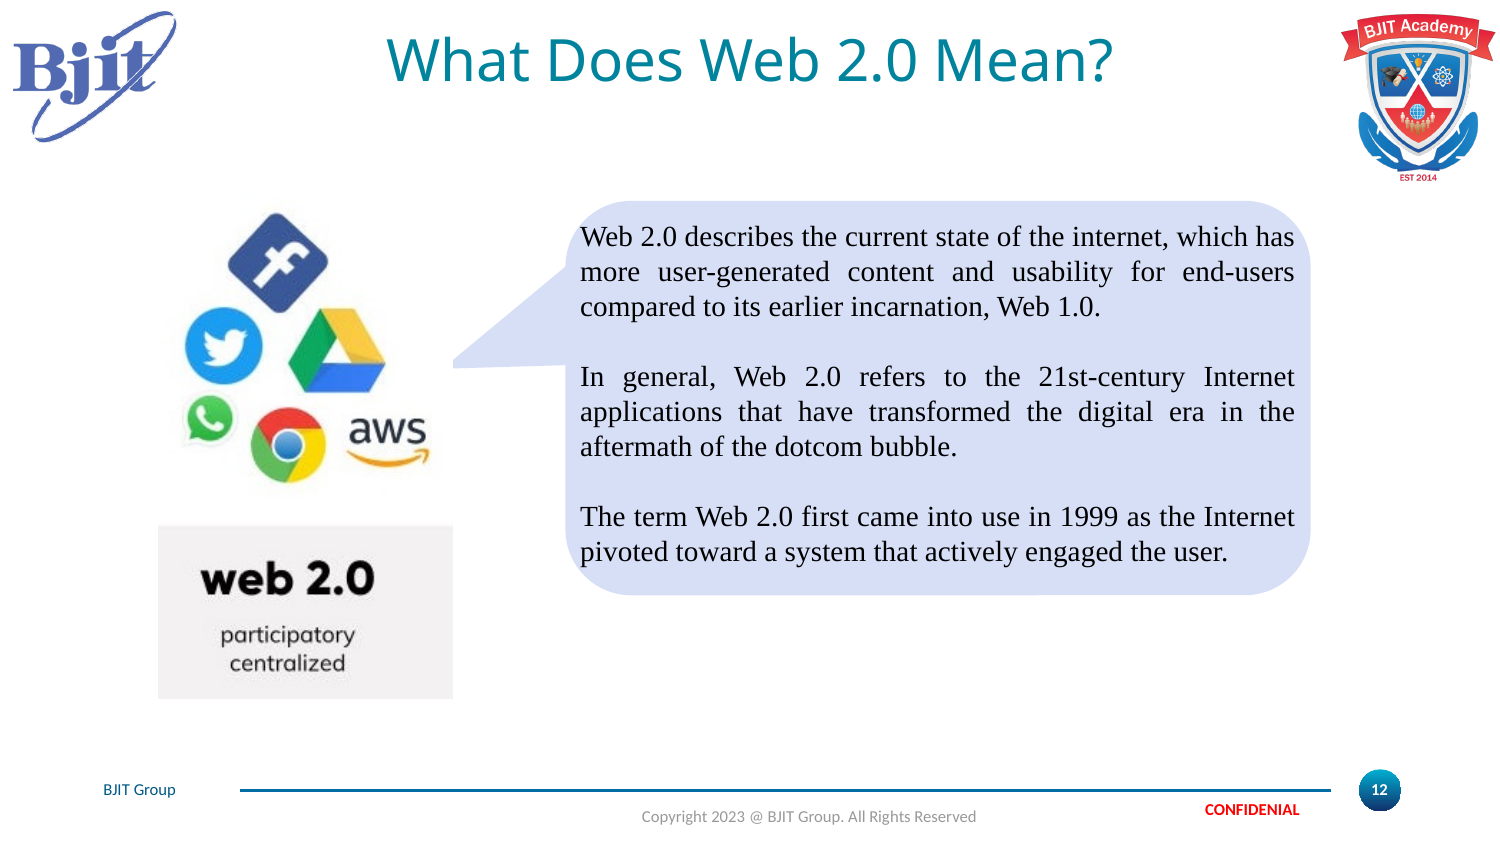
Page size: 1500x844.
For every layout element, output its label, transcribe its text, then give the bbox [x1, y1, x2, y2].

picture [1337, 10, 1500, 185]
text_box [565, 200, 1311, 596]
picture [13, 10, 177, 143]
picture [158, 172, 453, 699]
title What Does Web 2.0 Mean? [361, 23, 1139, 106]
